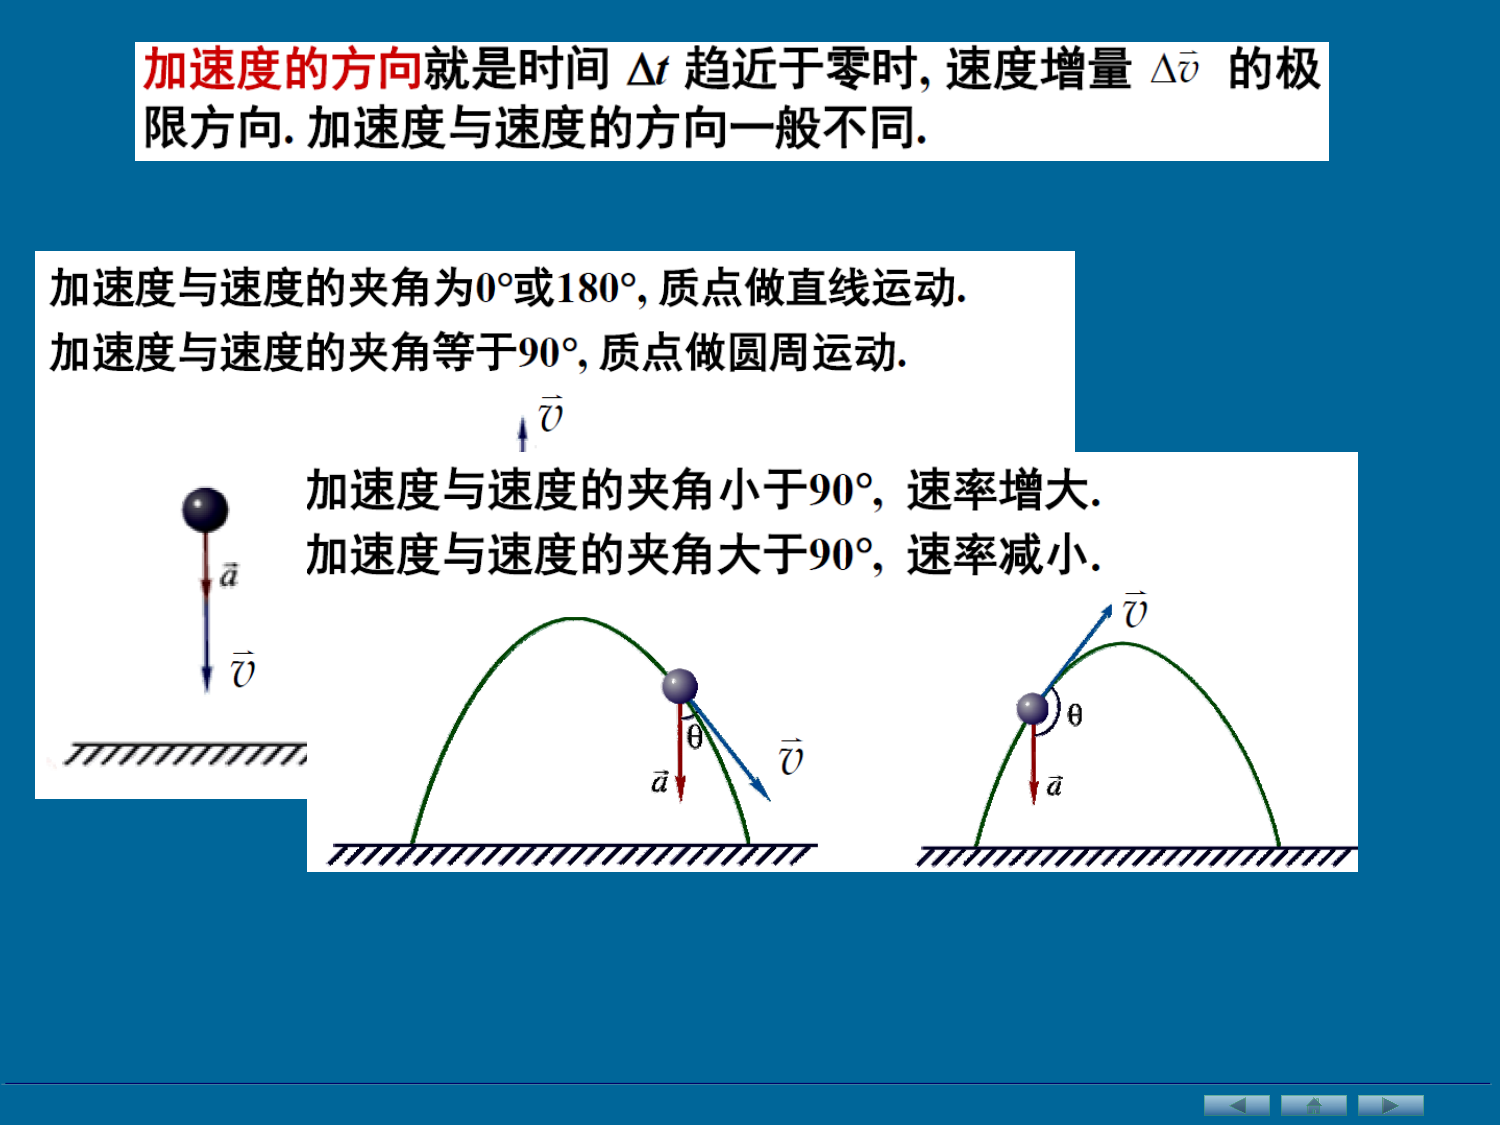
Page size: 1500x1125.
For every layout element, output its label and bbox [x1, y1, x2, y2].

picture [136, 43, 1328, 160]
picture [36, 252, 1357, 871]
